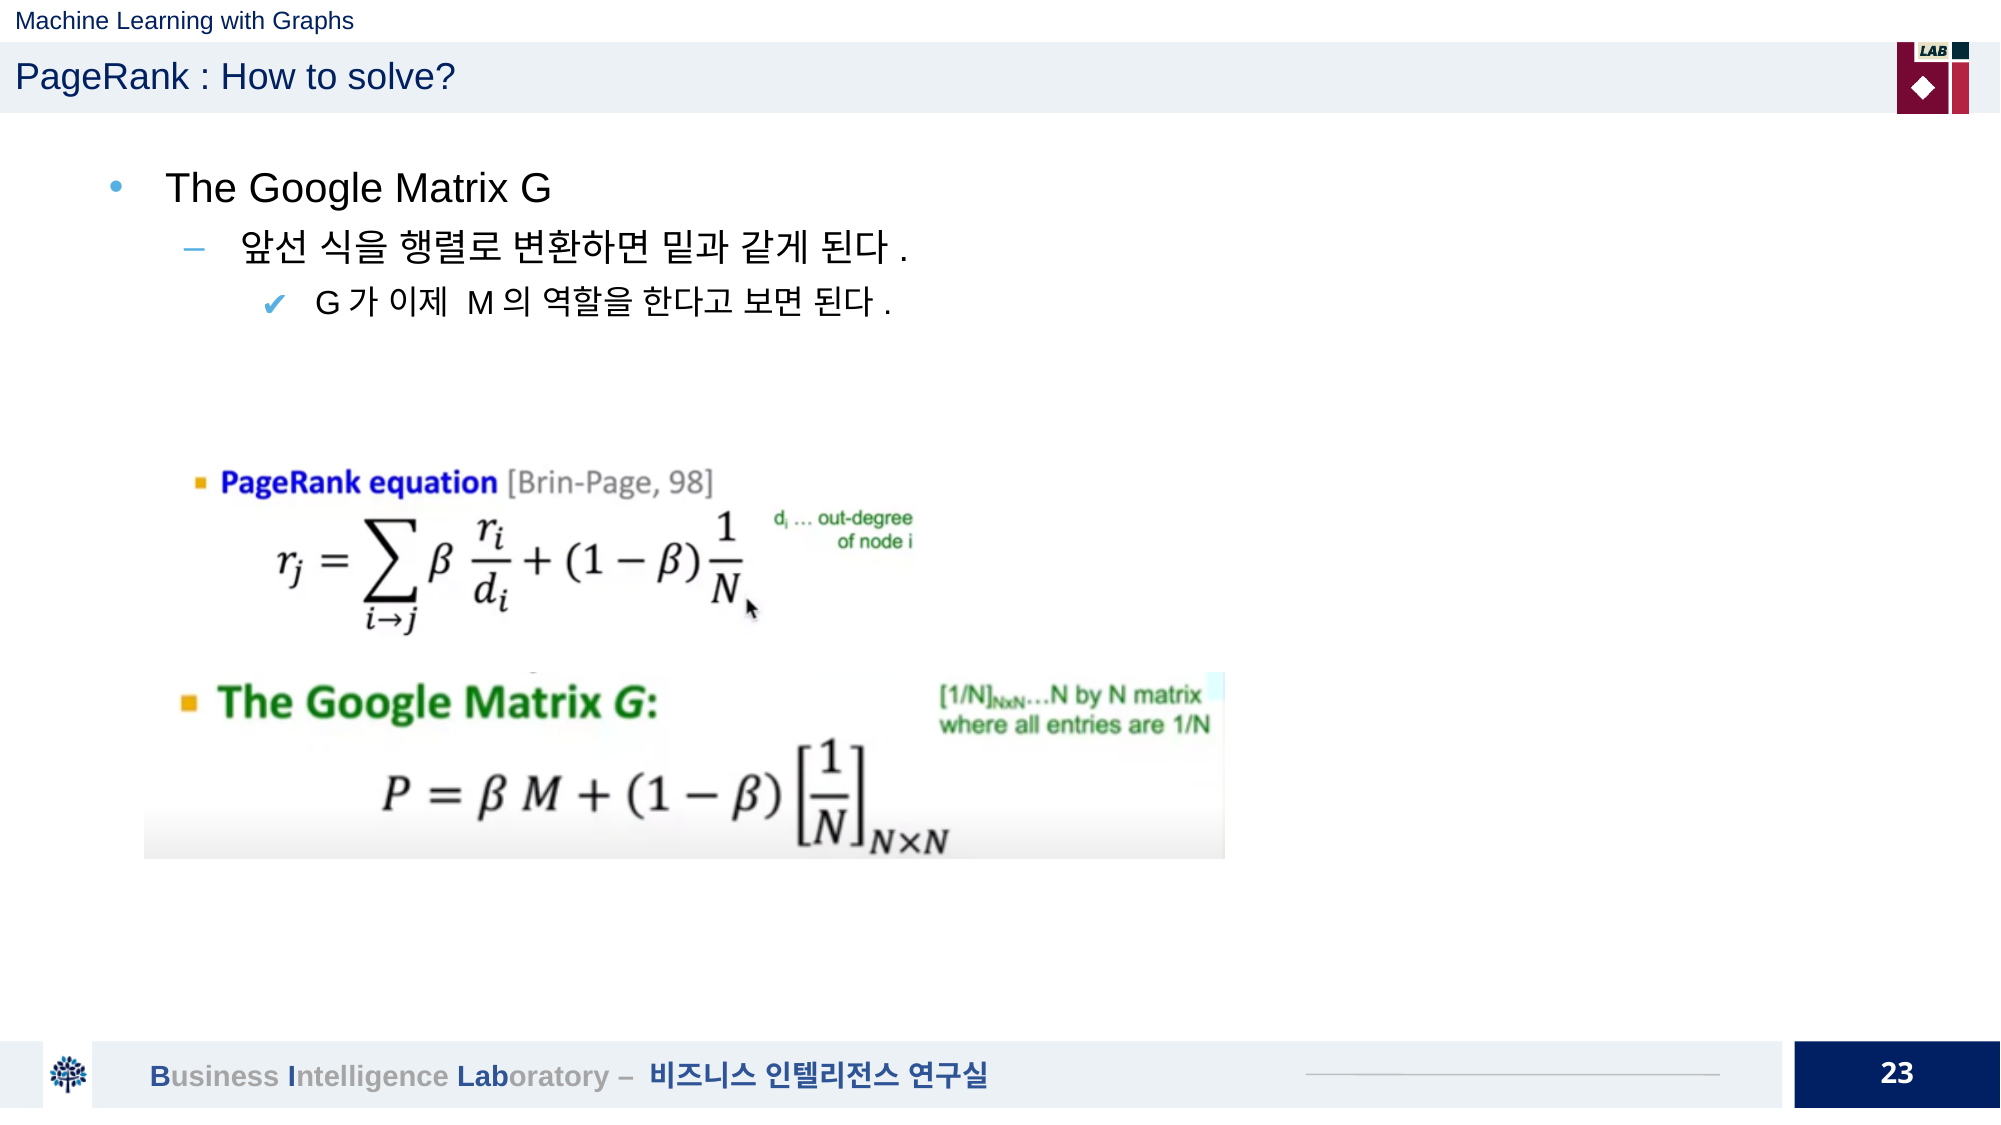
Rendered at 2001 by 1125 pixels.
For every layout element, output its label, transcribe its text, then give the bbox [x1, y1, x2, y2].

picture [167, 452, 920, 639]
list The Google Matrix G 앞선 식을 행렬로 변환하면 밑과 같게 된다. G가 이제 M의 역할을 한다고 보면 된다. [73, 138, 1927, 1028]
slide_number 23 [1825, 1044, 1970, 1105]
subtitle PageRank : How to solve? [0, 42, 1326, 113]
picture [43, 1041, 92, 1108]
picture [1897, 41, 1969, 114]
title Machine Learning with Graphs [0, 0, 598, 42]
picture [144, 672, 1226, 859]
